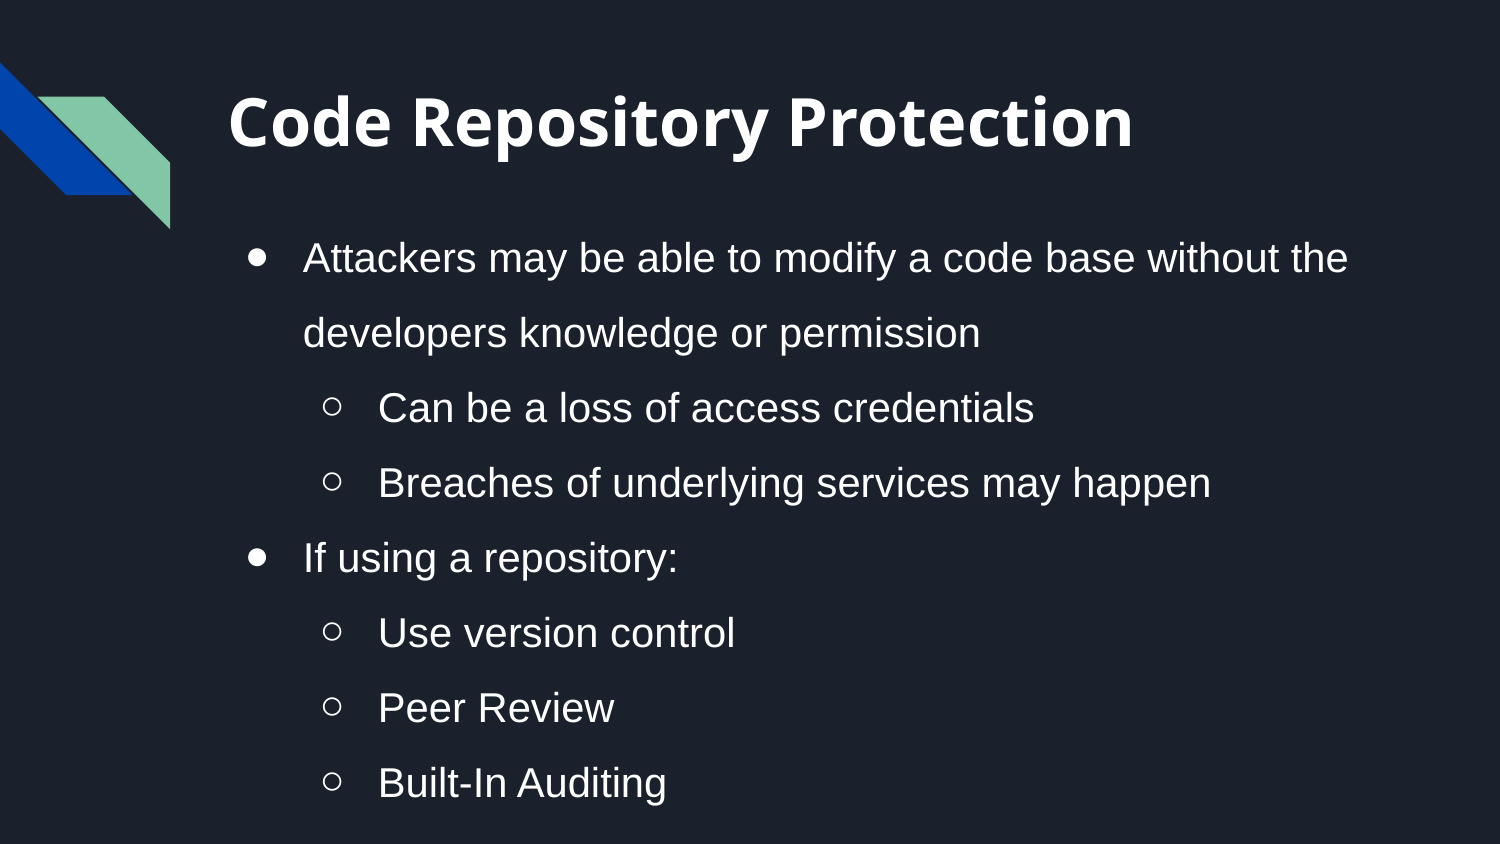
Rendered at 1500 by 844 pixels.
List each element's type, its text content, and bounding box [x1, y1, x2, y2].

title Code Repository Protection [212, 64, 1368, 190]
list Attackers may be able to modify a code base without the developers knowledge or permission Can be a loss of access credentials Breaches of underlying services may happen If using a repository: Use version control Peer Review Built-In Auditing [212, 190, 1368, 798]
